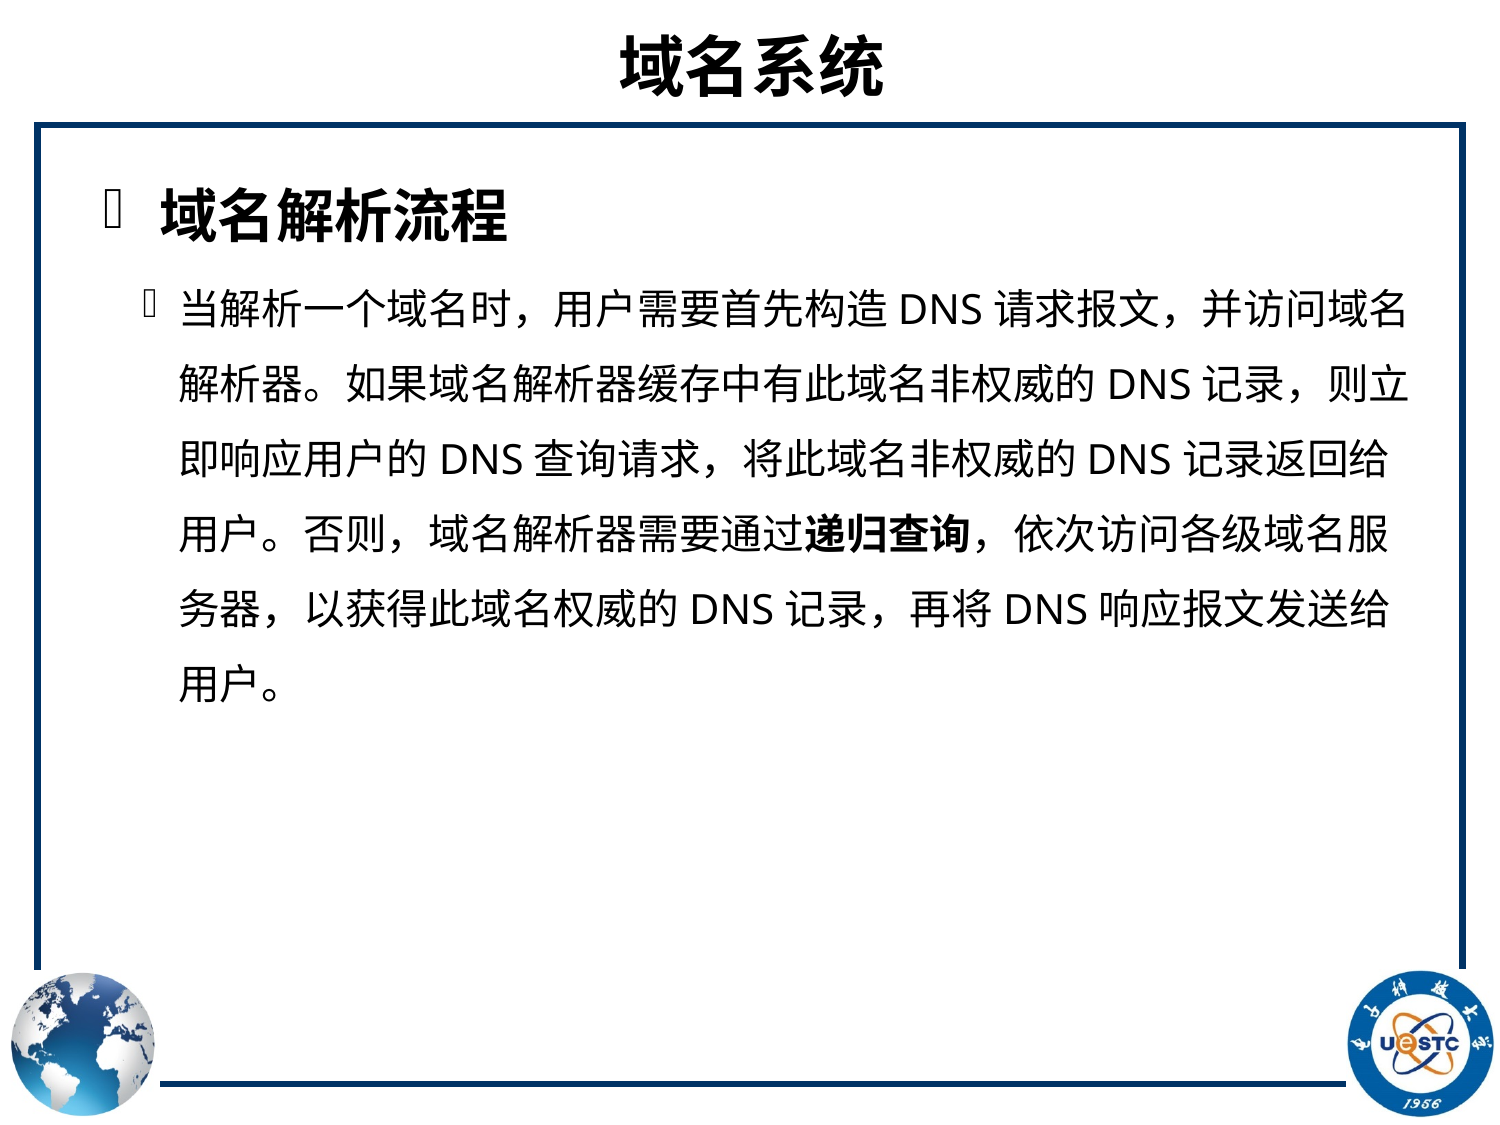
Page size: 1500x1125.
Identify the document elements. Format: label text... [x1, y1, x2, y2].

text_box 域名解析流程 当解析一个域名时，用户需要首先构造DNS请求报文，并访问域名解析器。如果域名解析器缓存中有此域名非权威的DNS记录，则立即响应用户的DNS查询请求，将此域名非权威的DNS记录返回给用户。否则，域名解析器需要通过递归查询，依次访问各级域名服务器，以获得此域名权威的DNS记录，再将DNS响应报文发送给用户。 [88, 137, 1439, 1036]
picture [0, 970, 160, 1118]
title 域名系统 [41, 19, 1463, 112]
picture [1346, 969, 1495, 1118]
